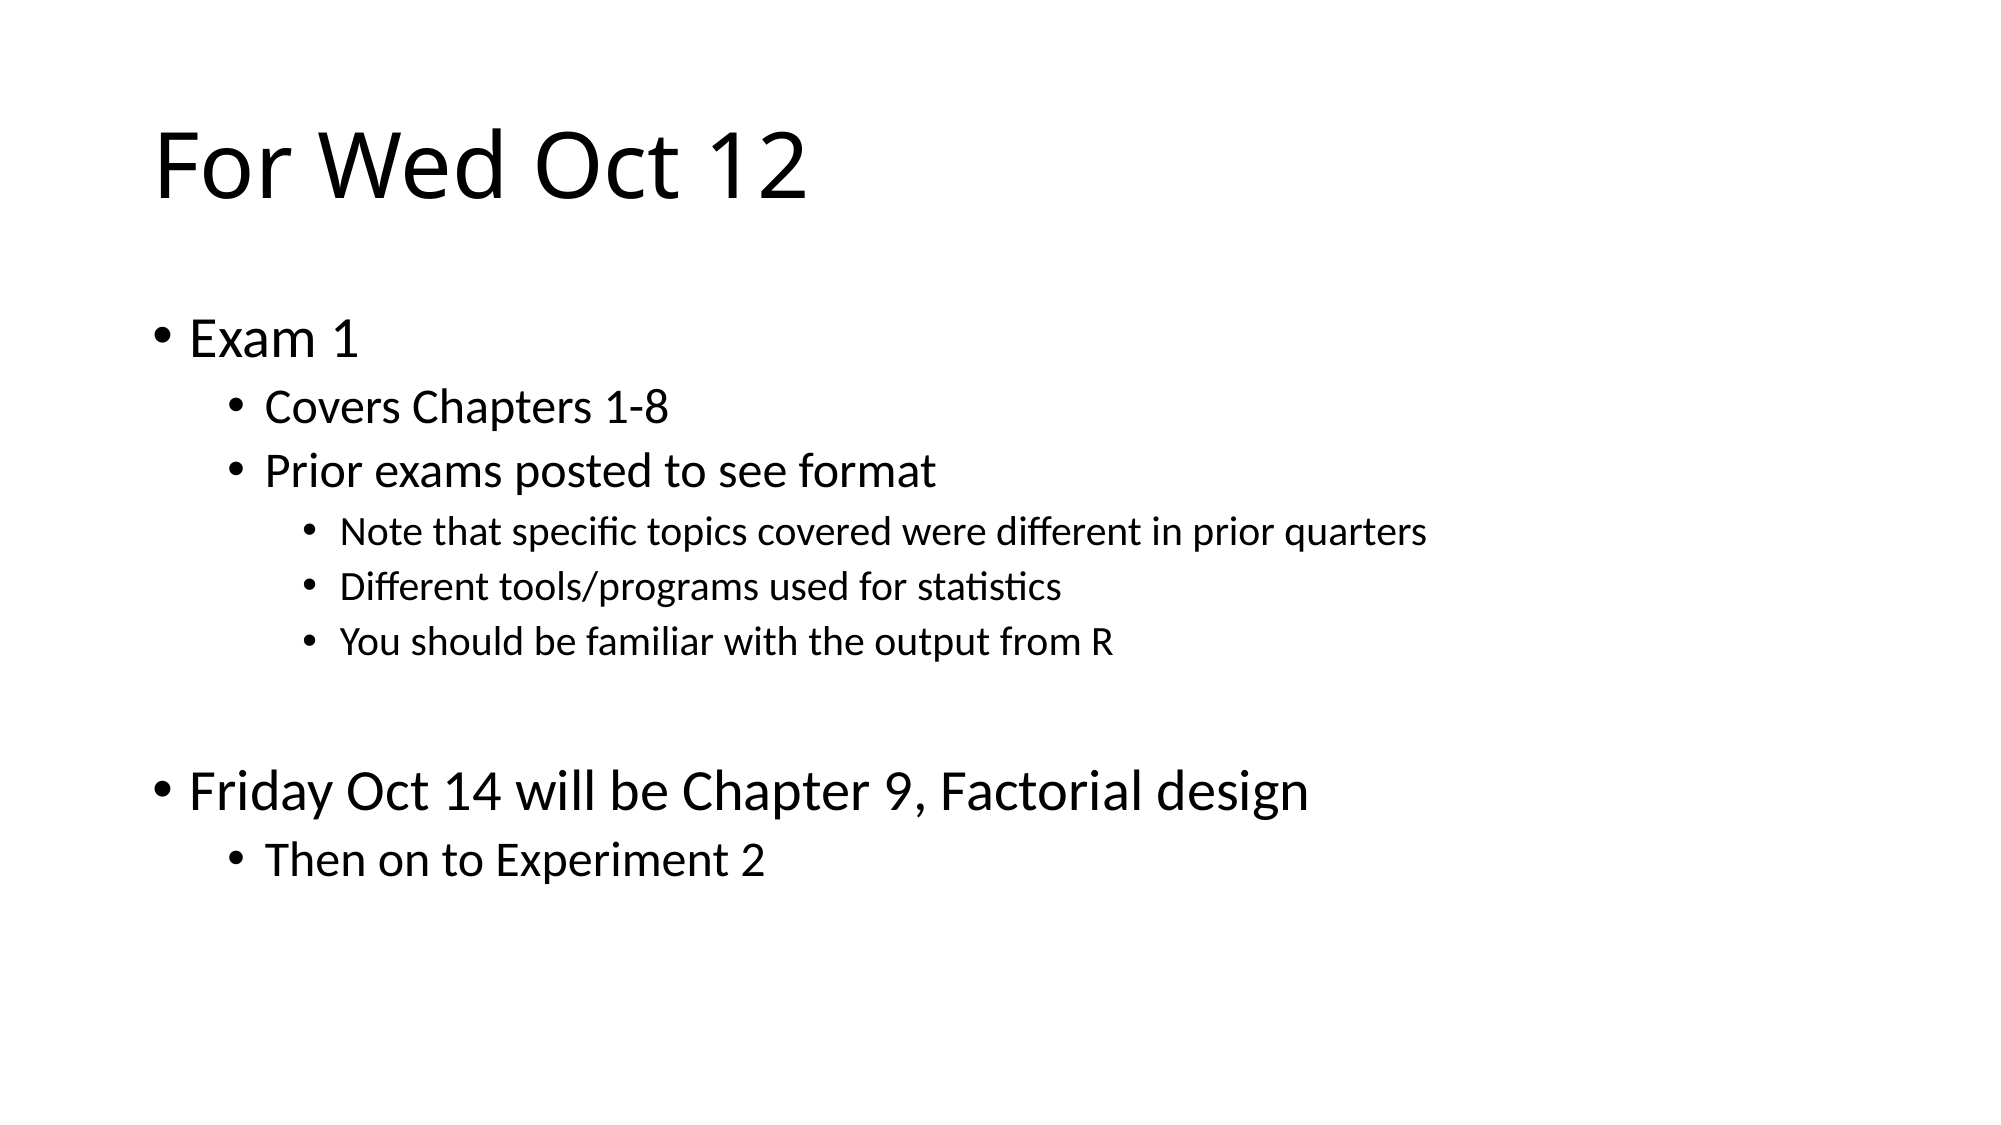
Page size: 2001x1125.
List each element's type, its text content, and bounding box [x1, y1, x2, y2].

list Exam 1 Covers Chapters 1-8 Prior exams posted to see format Note that specific topics covered were different in prior quarters Different tools/programs used for statistics You should be familiar with the output from R Friday Oct 14 will be Chapter 9, Factorial design Then on to Experiment 2 [137, 299, 1863, 1014]
title For Wed Oct 12 [137, 59, 1863, 278]
